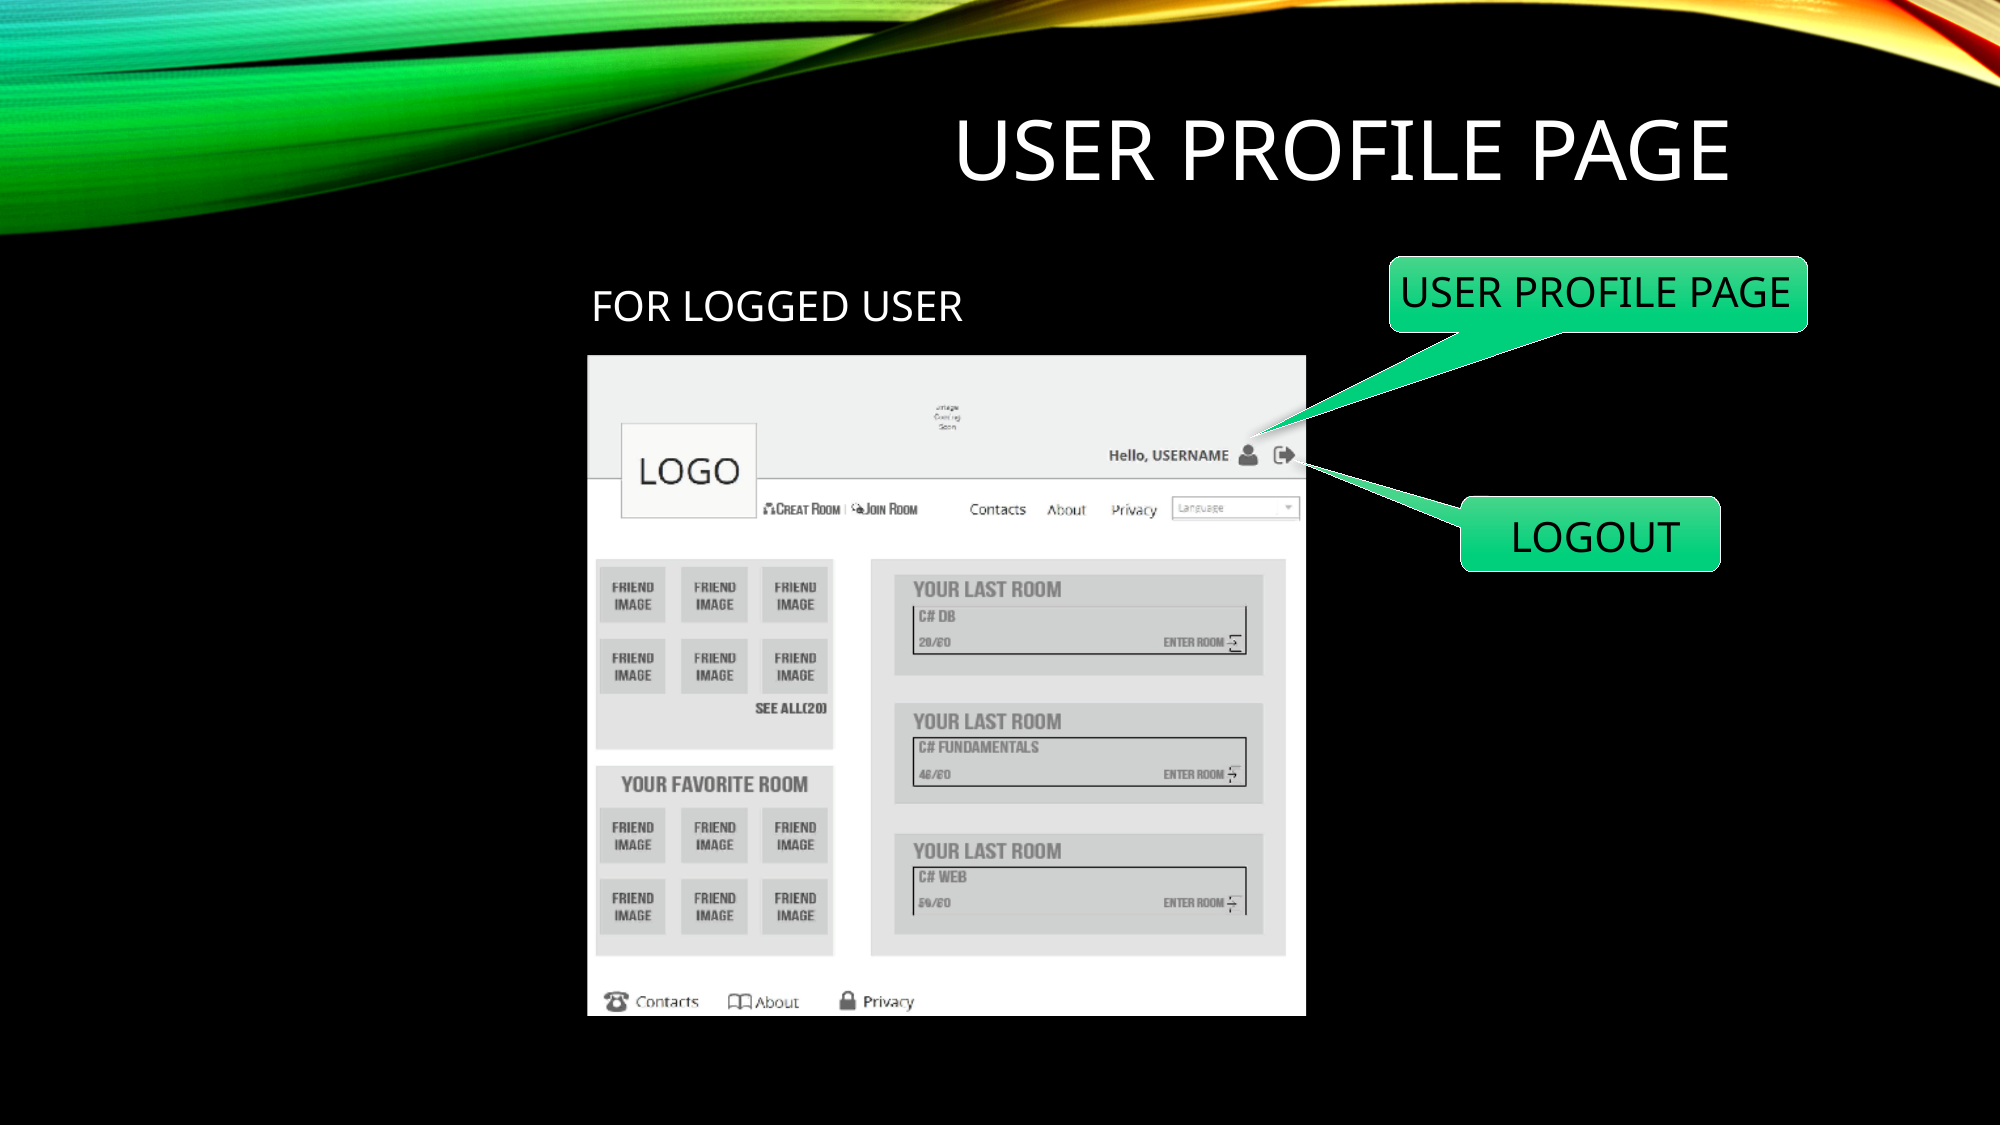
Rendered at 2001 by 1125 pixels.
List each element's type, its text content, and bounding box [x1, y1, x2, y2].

text_box [1307, 463, 1495, 572]
picture [0, 0, 2000, 237]
text_box Logout [1495, 487, 1721, 591]
text_box [1307, 346, 1523, 419]
title USER PROFILE Page [911, 47, 1749, 260]
text_box For LOGGED user [575, 256, 995, 360]
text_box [587, 355, 1307, 1016]
text_box User profile Page [1384, 242, 1834, 346]
